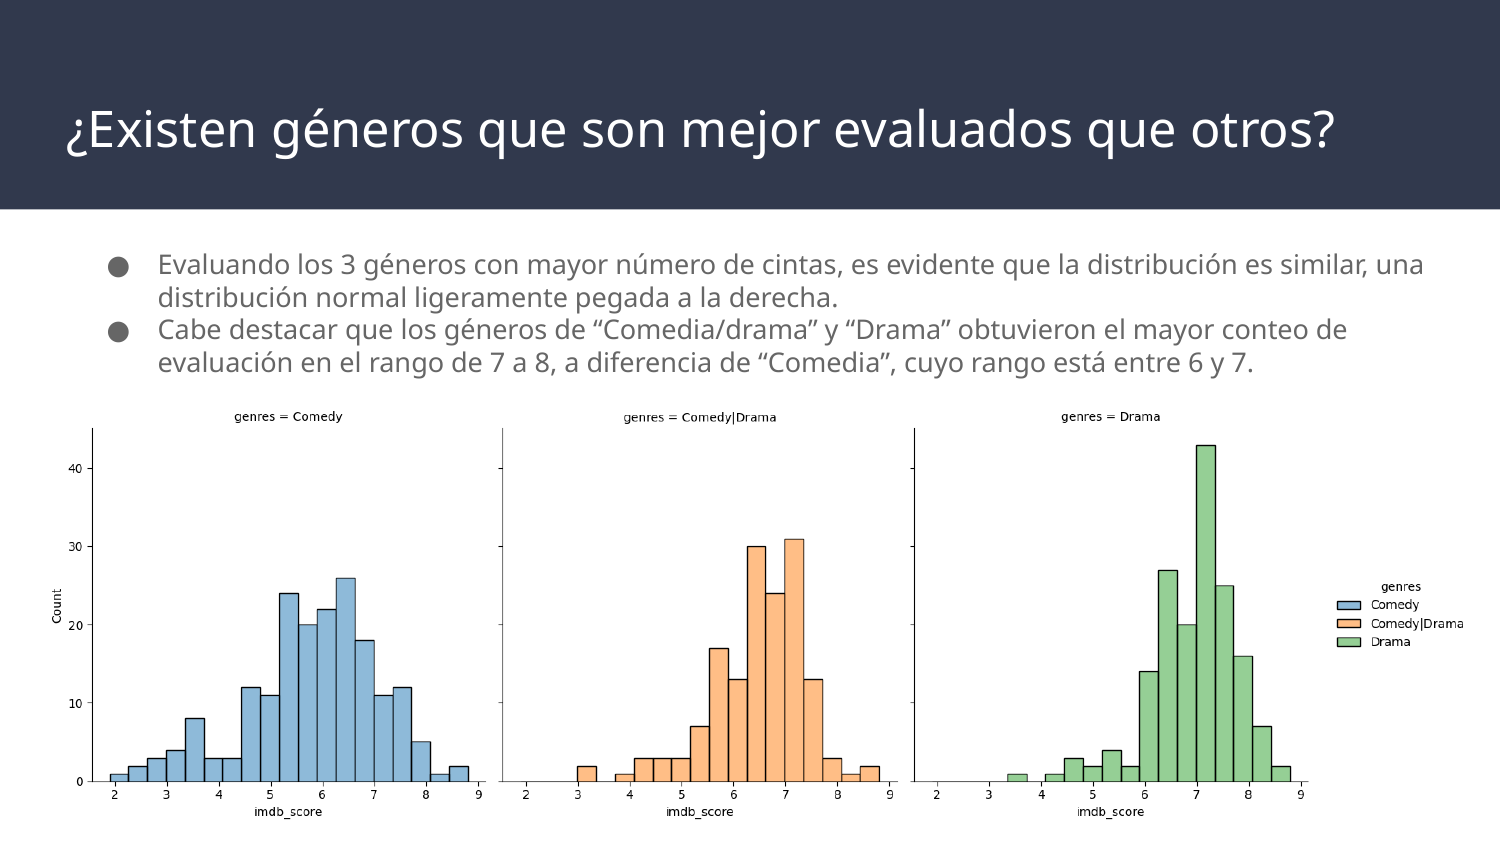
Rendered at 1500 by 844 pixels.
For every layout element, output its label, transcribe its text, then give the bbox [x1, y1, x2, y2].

title ¿Existen géneros que son mejor evaluados que otros? [51, 82, 1484, 185]
picture [42, 402, 1476, 827]
text_box Evaluando los 3 géneros con mayor número de cintas, es evidente que la distribución es similar, una distribución normal ligeramente pegada a la derecha. Cabe destacar que los géneros de “Comedia/drama” y “Drama” obtuvieron el mayor conteo de evaluación en el rango de 7 a 8, a diferencia de “Comedia”, cuyo rango está entre 6 y 7. [67, 232, 1449, 401]
